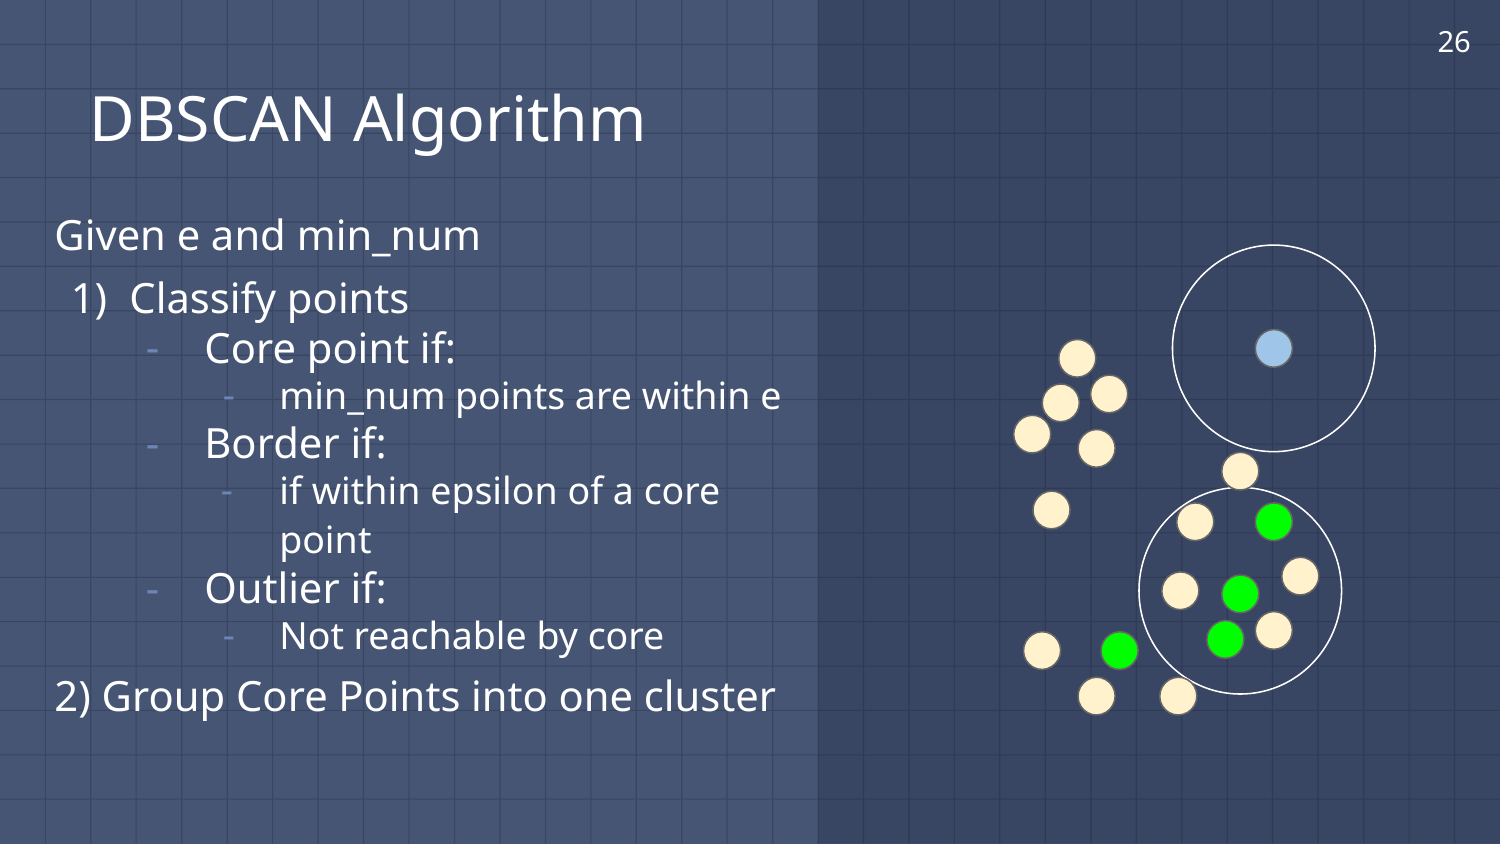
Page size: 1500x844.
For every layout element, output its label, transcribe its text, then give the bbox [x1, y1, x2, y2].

text_box [1138, 487, 1342, 695]
text_box [1159, 677, 1197, 715]
text_box [1078, 429, 1116, 468]
list Given e and min_num Classify points Core point if: min_num points are within e Border if: if within epsilon of a core point Outlier if: Not reachable by core 2) Group Core Points into one cluster [39, 194, 833, 703]
text_box [1176, 502, 1214, 541]
title DBSCAN Algorithm [74, 64, 990, 205]
text_box [1078, 677, 1116, 715]
text_box [1023, 631, 1061, 670]
text_box [1255, 502, 1293, 541]
text_box [1042, 383, 1080, 422]
text_box [1281, 557, 1319, 595]
text_box [1172, 245, 1376, 452]
text_box [1101, 631, 1139, 670]
text_box [1255, 329, 1293, 368]
text_box [1221, 452, 1259, 491]
text_box [1032, 491, 1071, 529]
text_box [1090, 375, 1128, 413]
text_box [1058, 339, 1096, 378]
text_box [1013, 415, 1051, 454]
text_box [1206, 620, 1244, 659]
text_box [1161, 571, 1199, 610]
text_box [1221, 575, 1259, 613]
text_box [1255, 611, 1293, 650]
slide_number ‹#› [1408, 0, 1500, 88]
